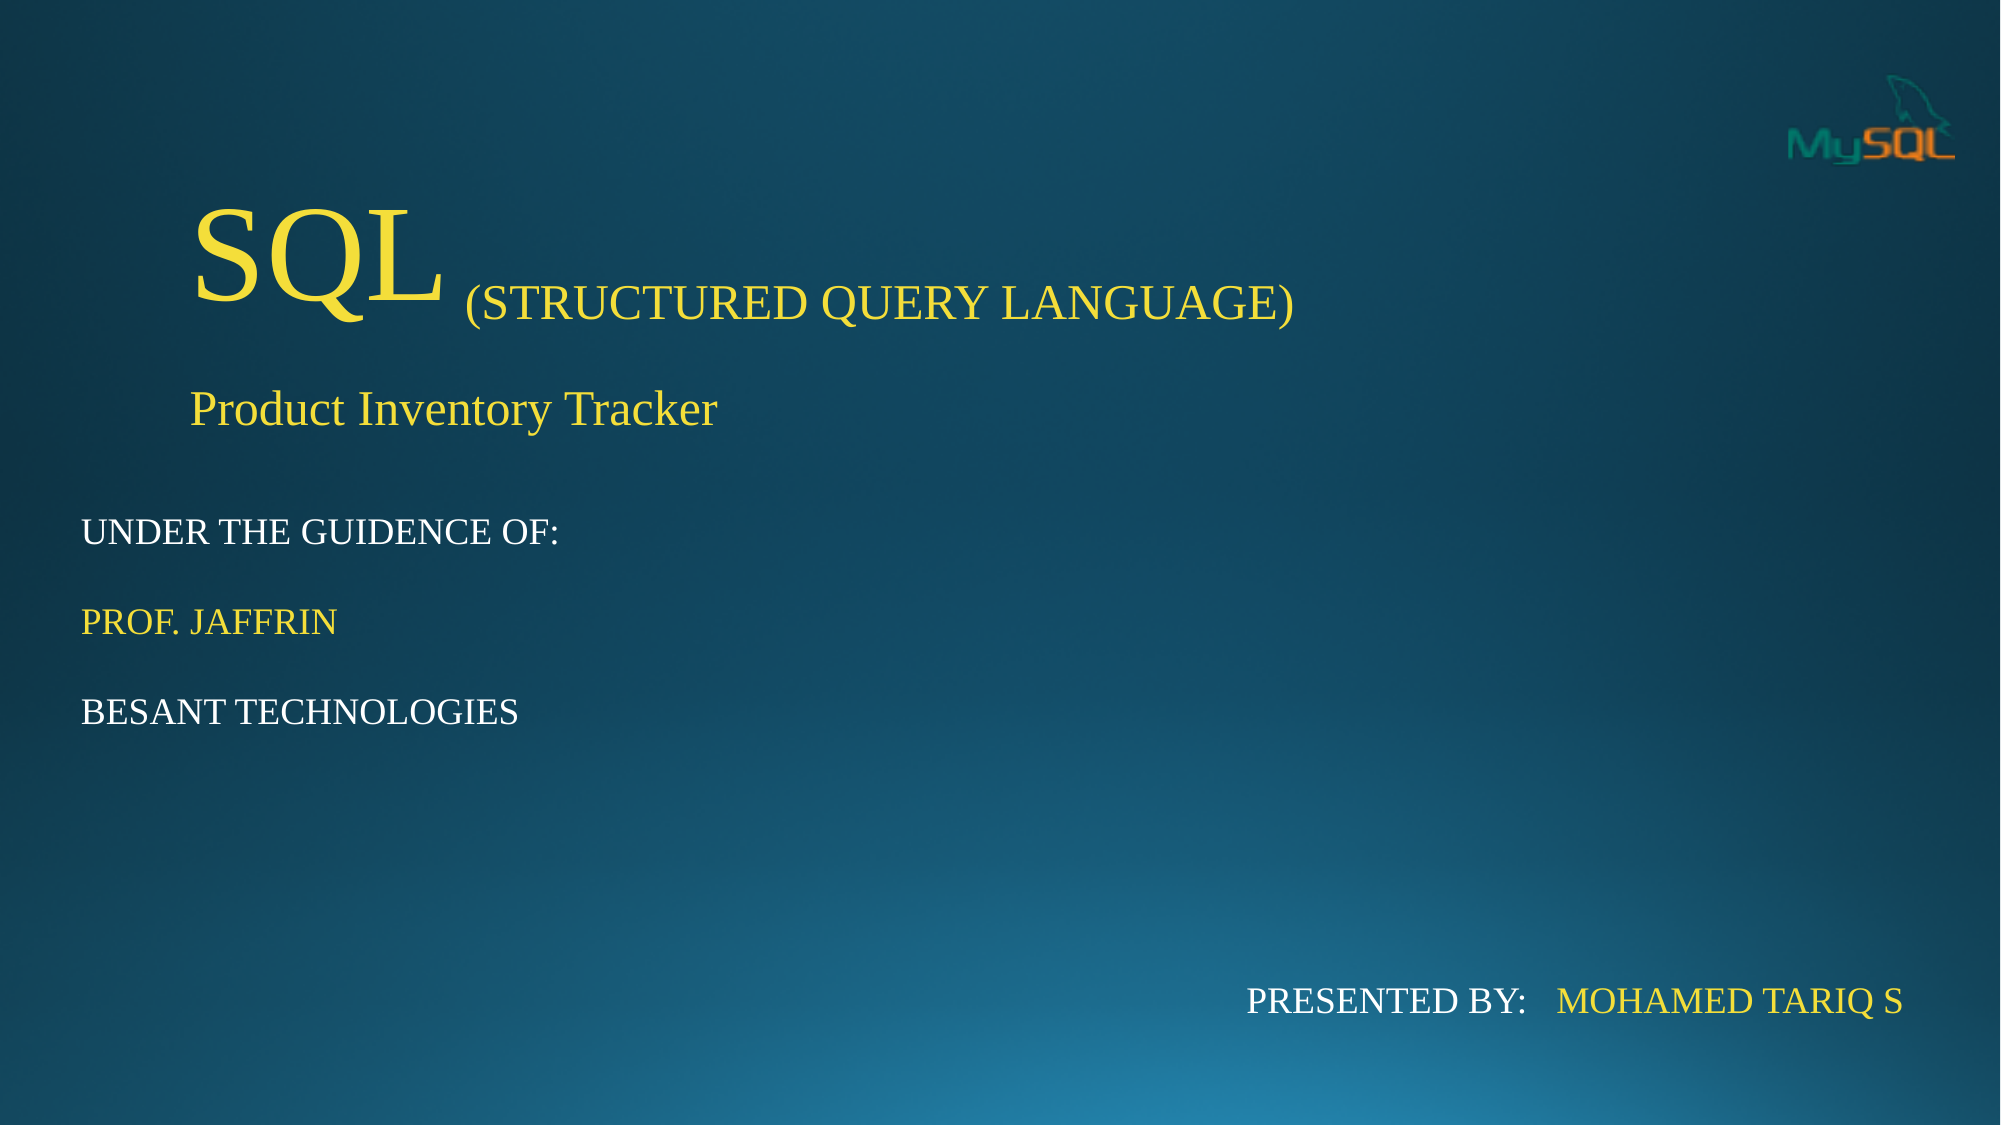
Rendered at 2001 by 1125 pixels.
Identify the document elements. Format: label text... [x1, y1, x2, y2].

text_box PRESENTED BY: MOHAMED TARIQ S [1231, 968, 1941, 1073]
text_box SQL [174, 155, 493, 336]
text_box Product Inventory Tracker [174, 368, 1195, 443]
text_box (STRUCTURED QUERY LANGUAGE) [449, 261, 1318, 337]
text_box UNDER THE GUIDENCE OF: PROF. JAFFRIN BESANT TECHNOLOGIES [66, 499, 602, 740]
picture [0, 0, 2001, 1125]
